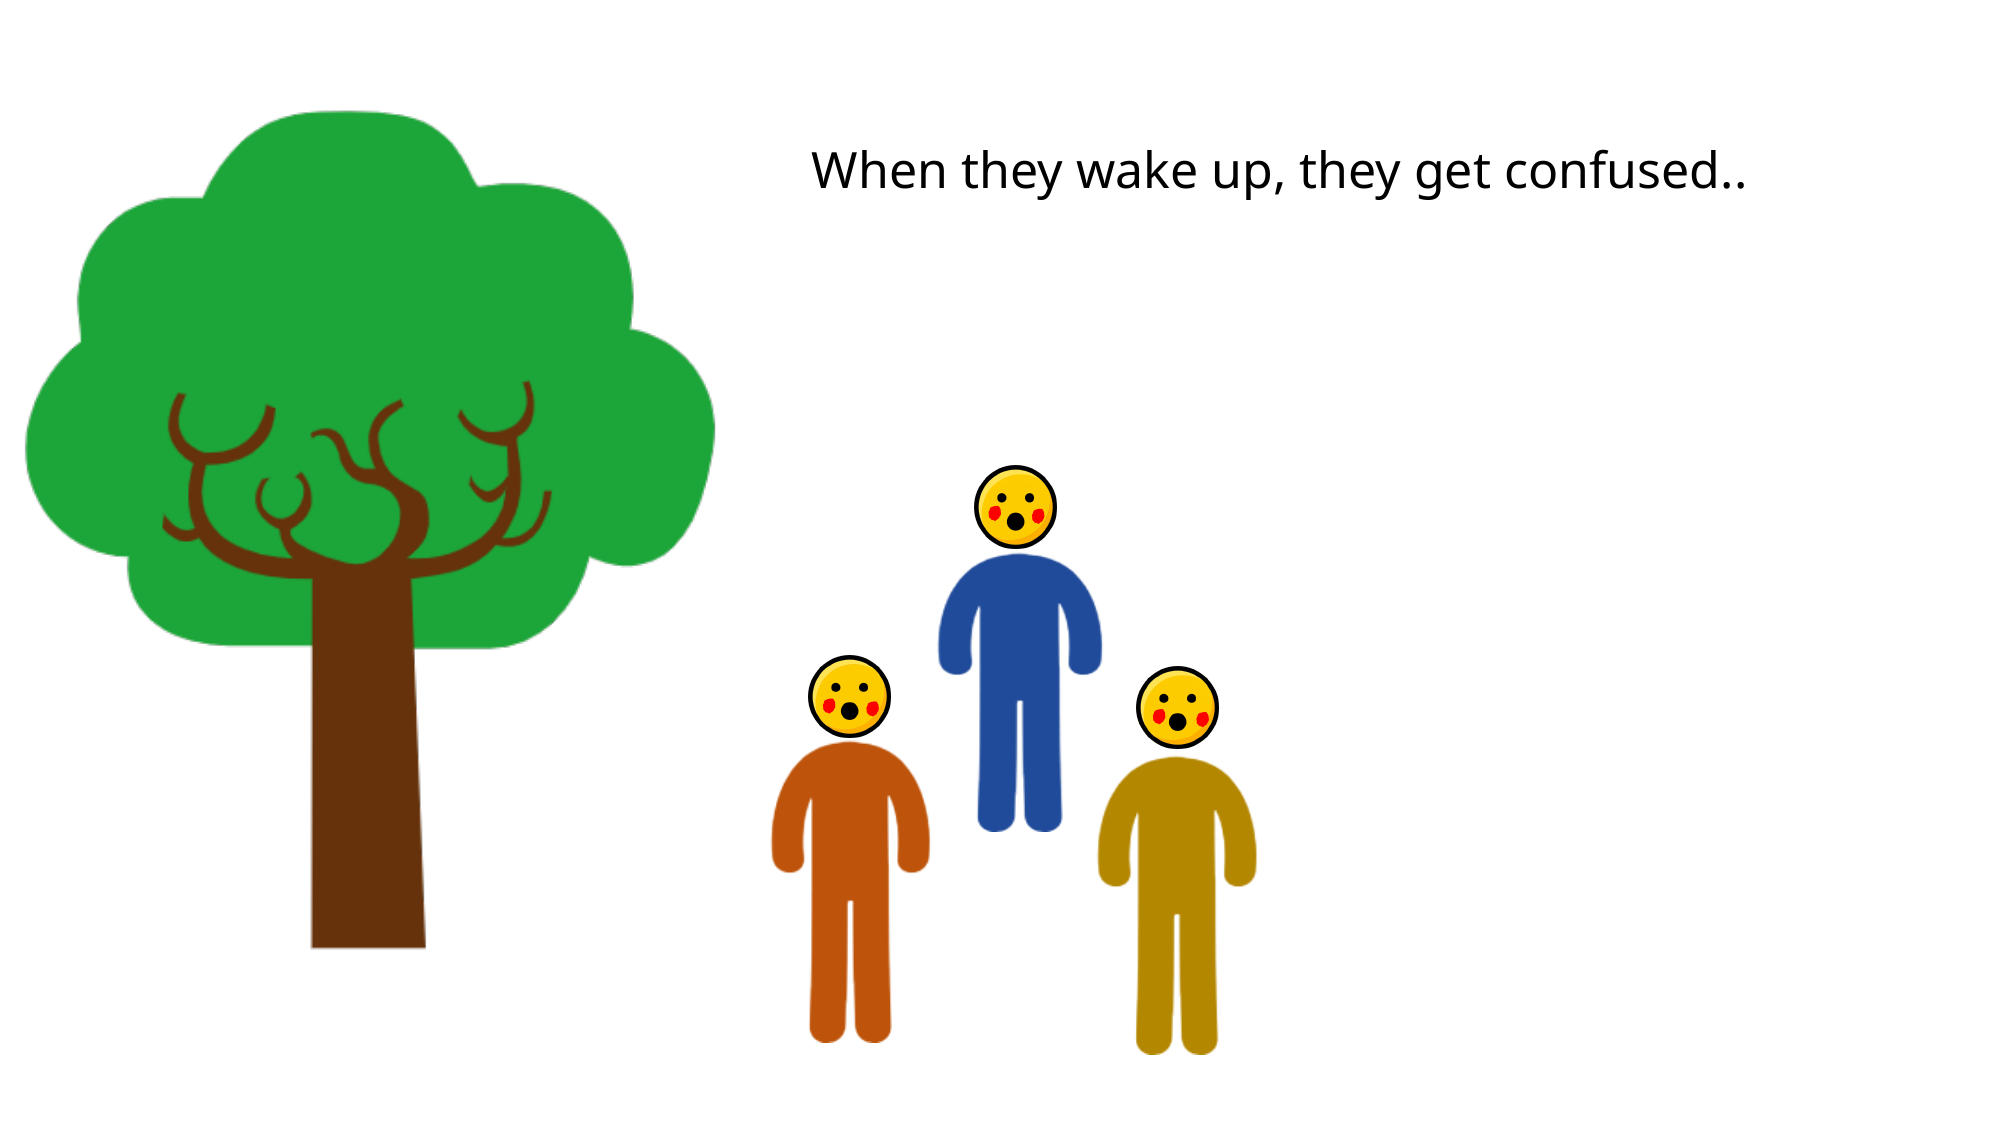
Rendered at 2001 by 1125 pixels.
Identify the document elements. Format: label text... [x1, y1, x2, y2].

picture [0, 39, 1365, 1056]
text_box When they wake up, they get confused.. [832, 131, 1764, 206]
